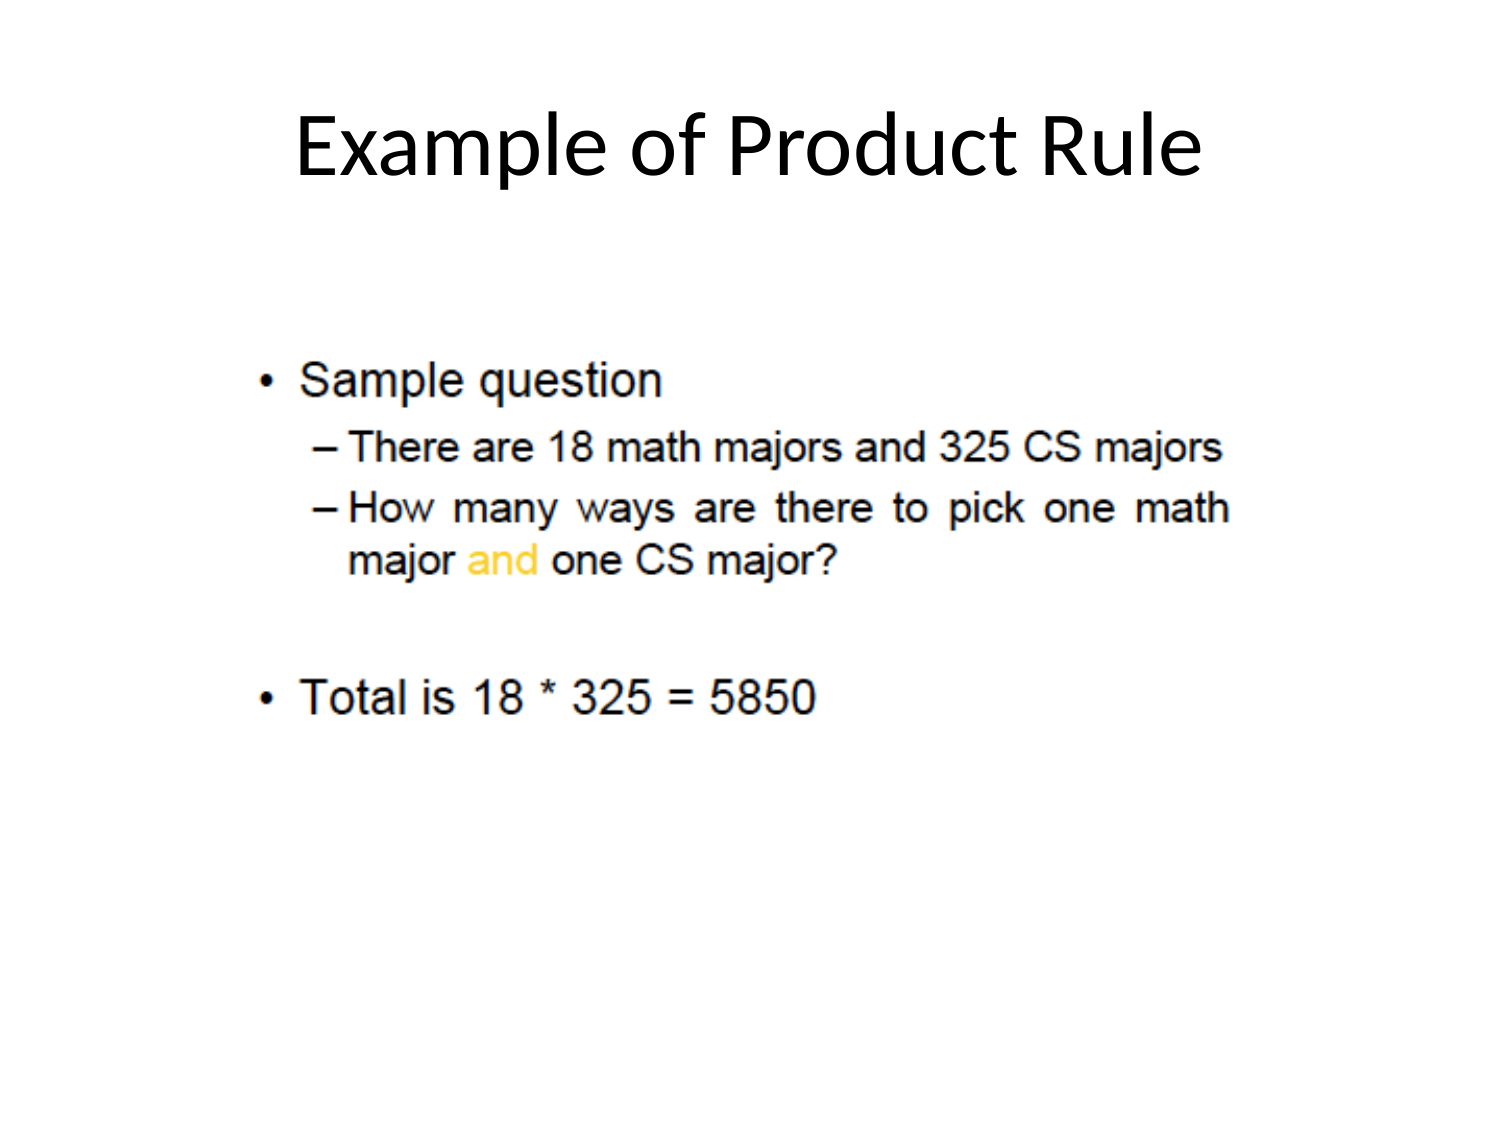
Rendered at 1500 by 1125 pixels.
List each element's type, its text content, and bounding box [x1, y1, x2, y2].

title Example of Product Rule [75, 45, 1425, 233]
picture [239, 339, 1261, 786]
